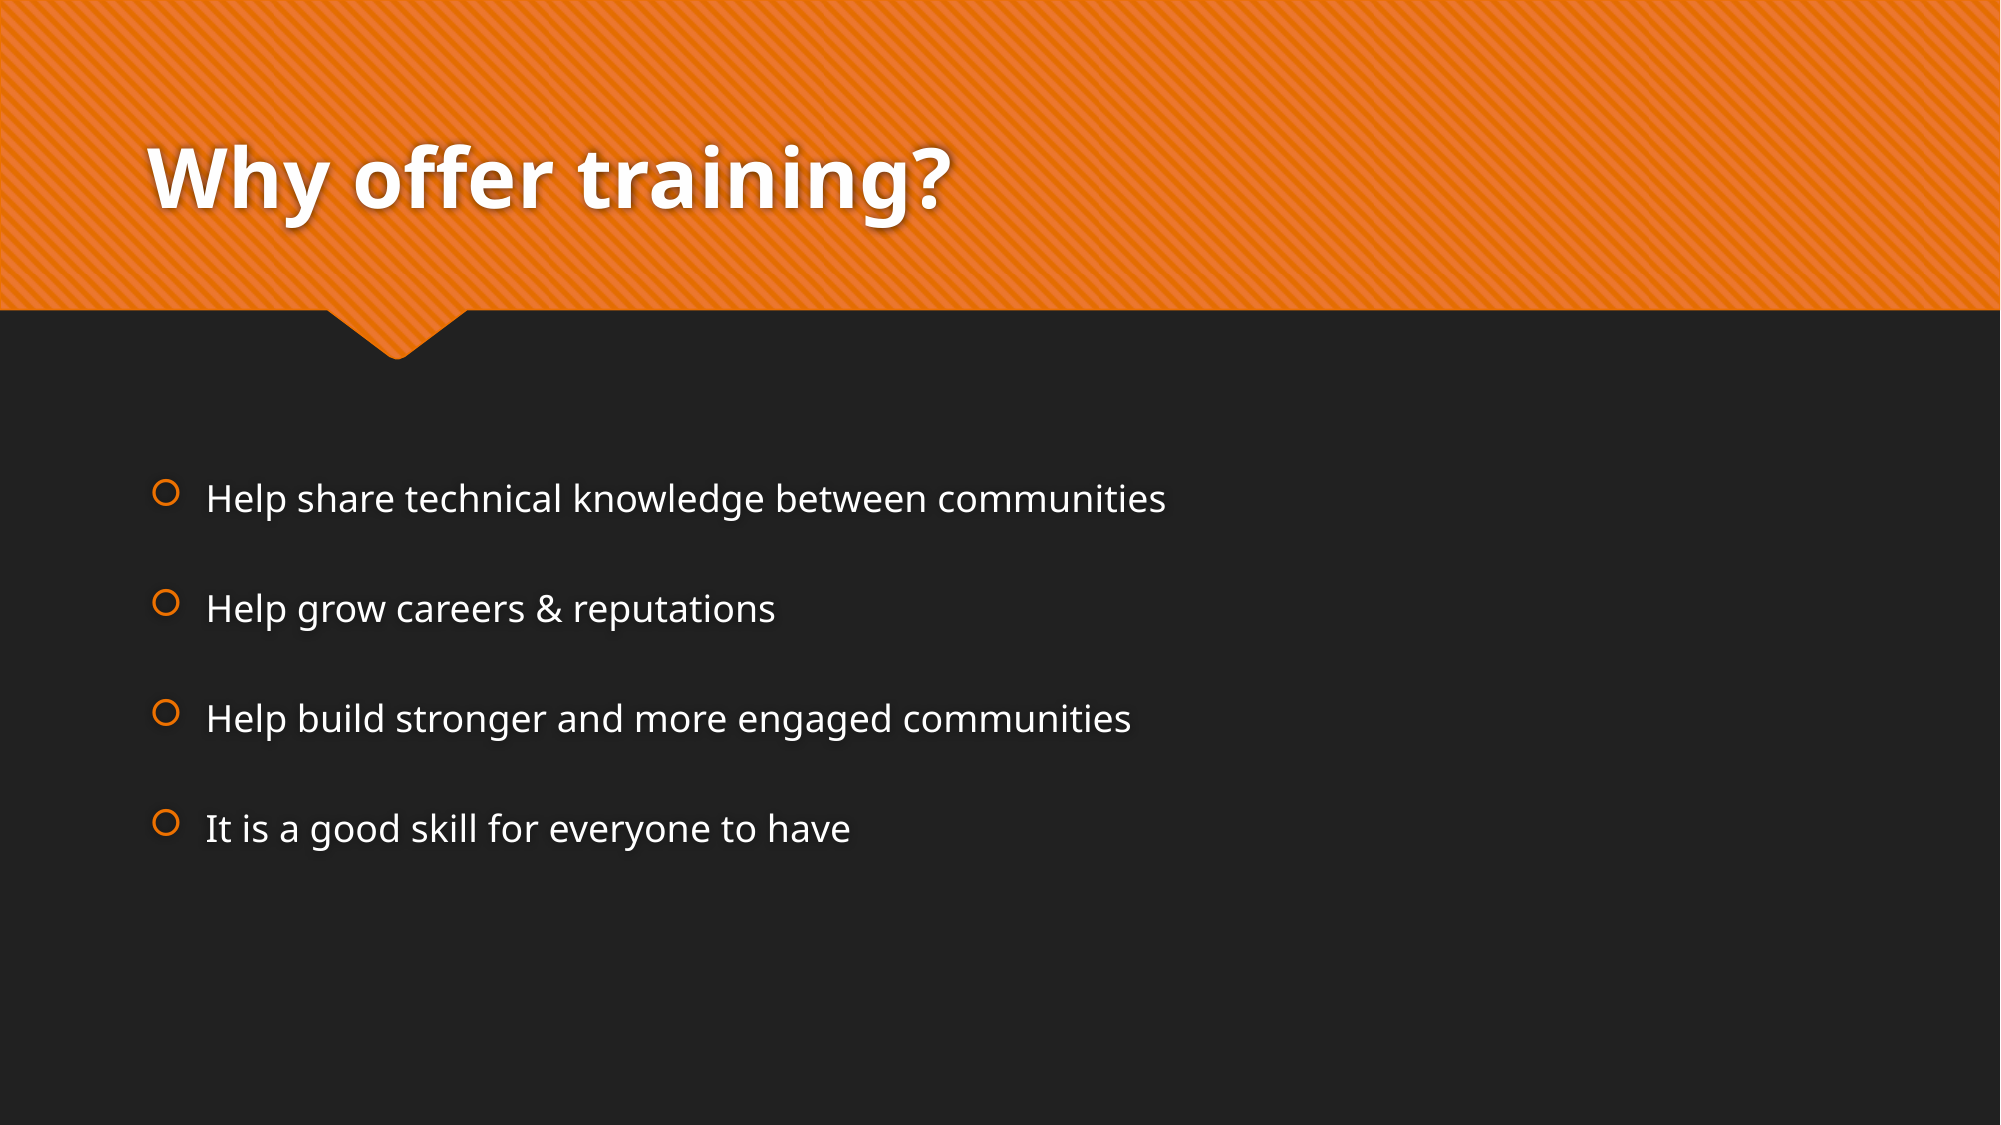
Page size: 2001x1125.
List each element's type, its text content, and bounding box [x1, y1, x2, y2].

title Why offer training? [132, 73, 1868, 233]
list Help share technical knowledge between communities Help grow careers & reputations Help build stronger and more engaged communities It is a good skill for everyone to have [134, 364, 1866, 962]
